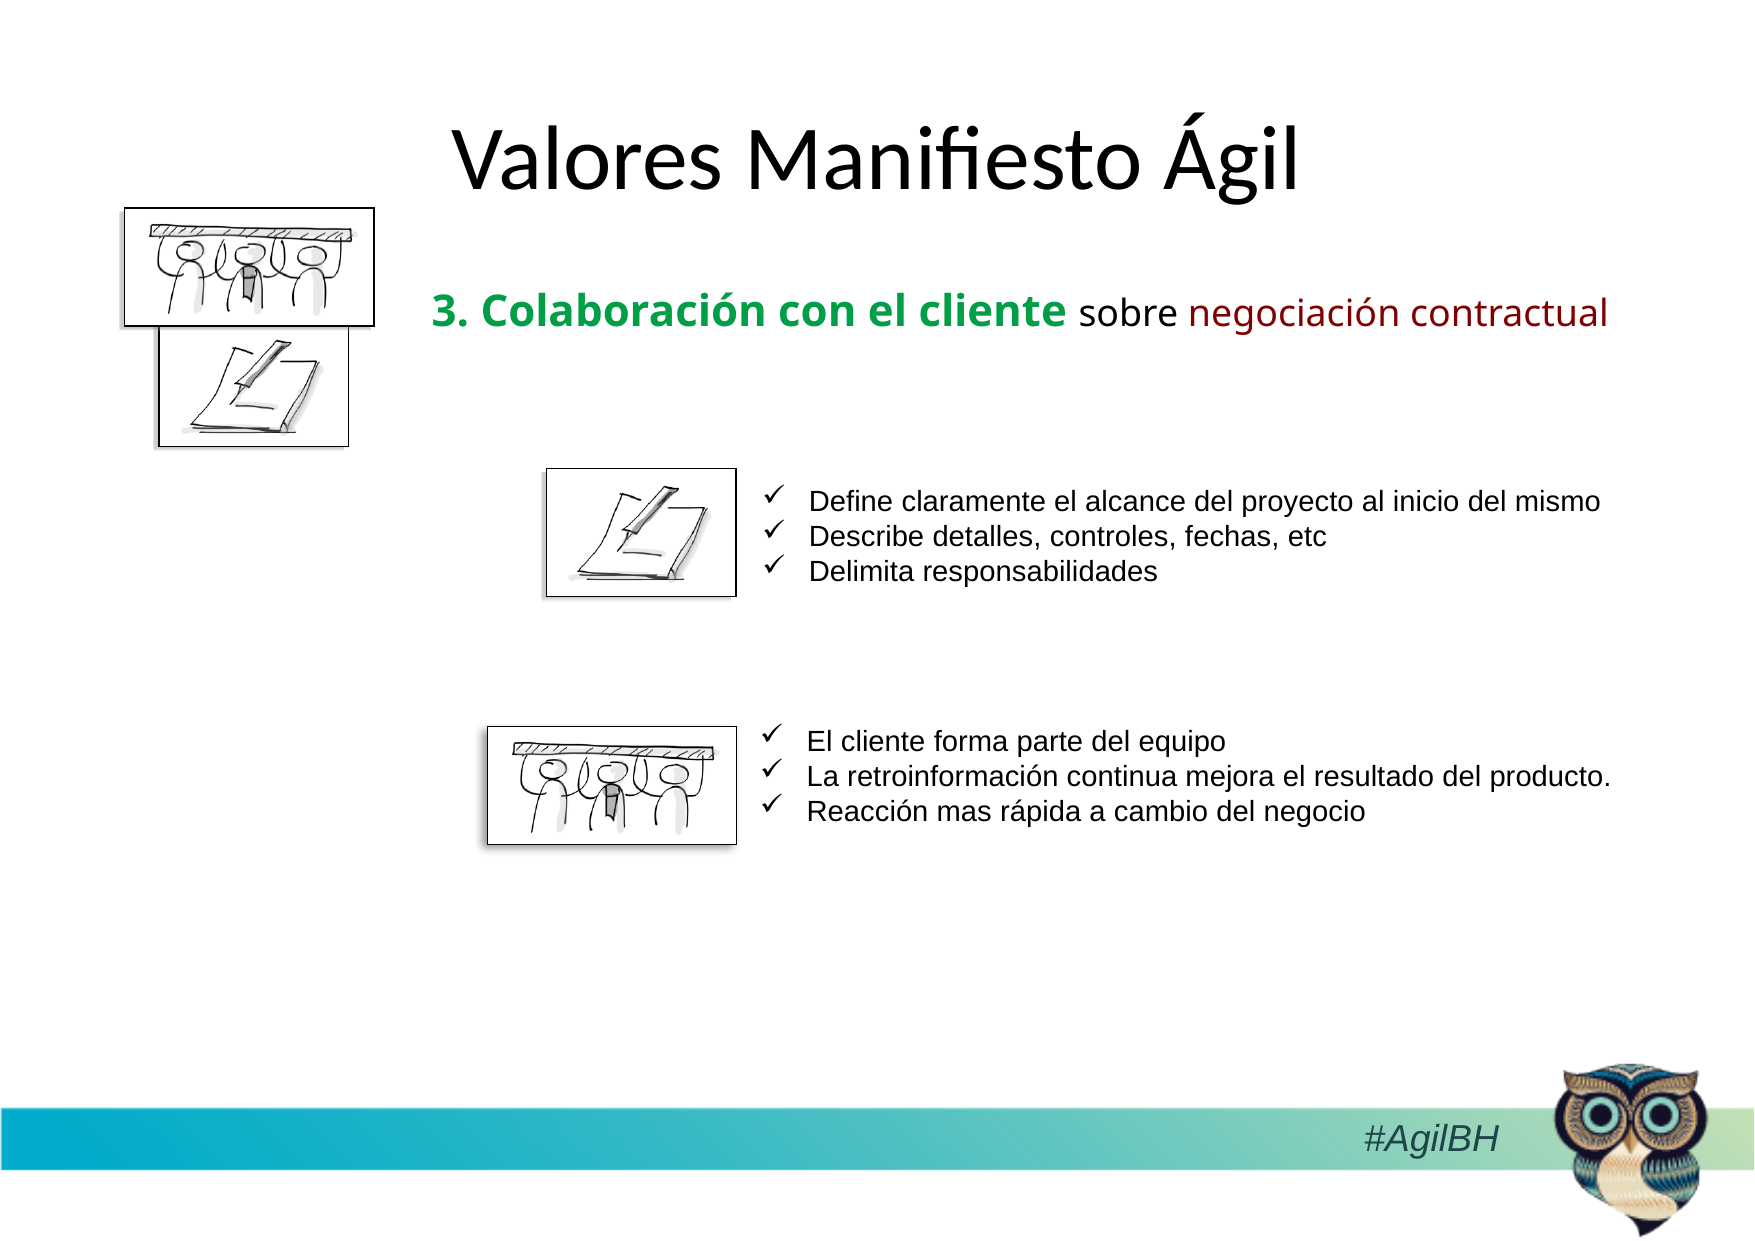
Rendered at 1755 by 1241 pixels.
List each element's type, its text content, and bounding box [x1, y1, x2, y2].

list 3. Colaboración con el cliente sobre negociación contractual [416, 274, 1646, 329]
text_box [124, 207, 375, 327]
picture [0, 461, 1755, 1241]
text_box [486, 725, 737, 845]
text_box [158, 335, 349, 447]
text_box El cliente forma parte del equipo La retroinformación continua mejora el resultado del producto. Reacción mas rápida a cambio del negocio [744, 714, 1643, 835]
title Valores Manifiesto Ágil [87, 49, 1667, 257]
text_box Define claramente el alcance del proyecto al inicio del mismo Describe detalles, controles, fechas, etc Delimita responsabilidades [747, 475, 1645, 596]
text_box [546, 468, 737, 597]
